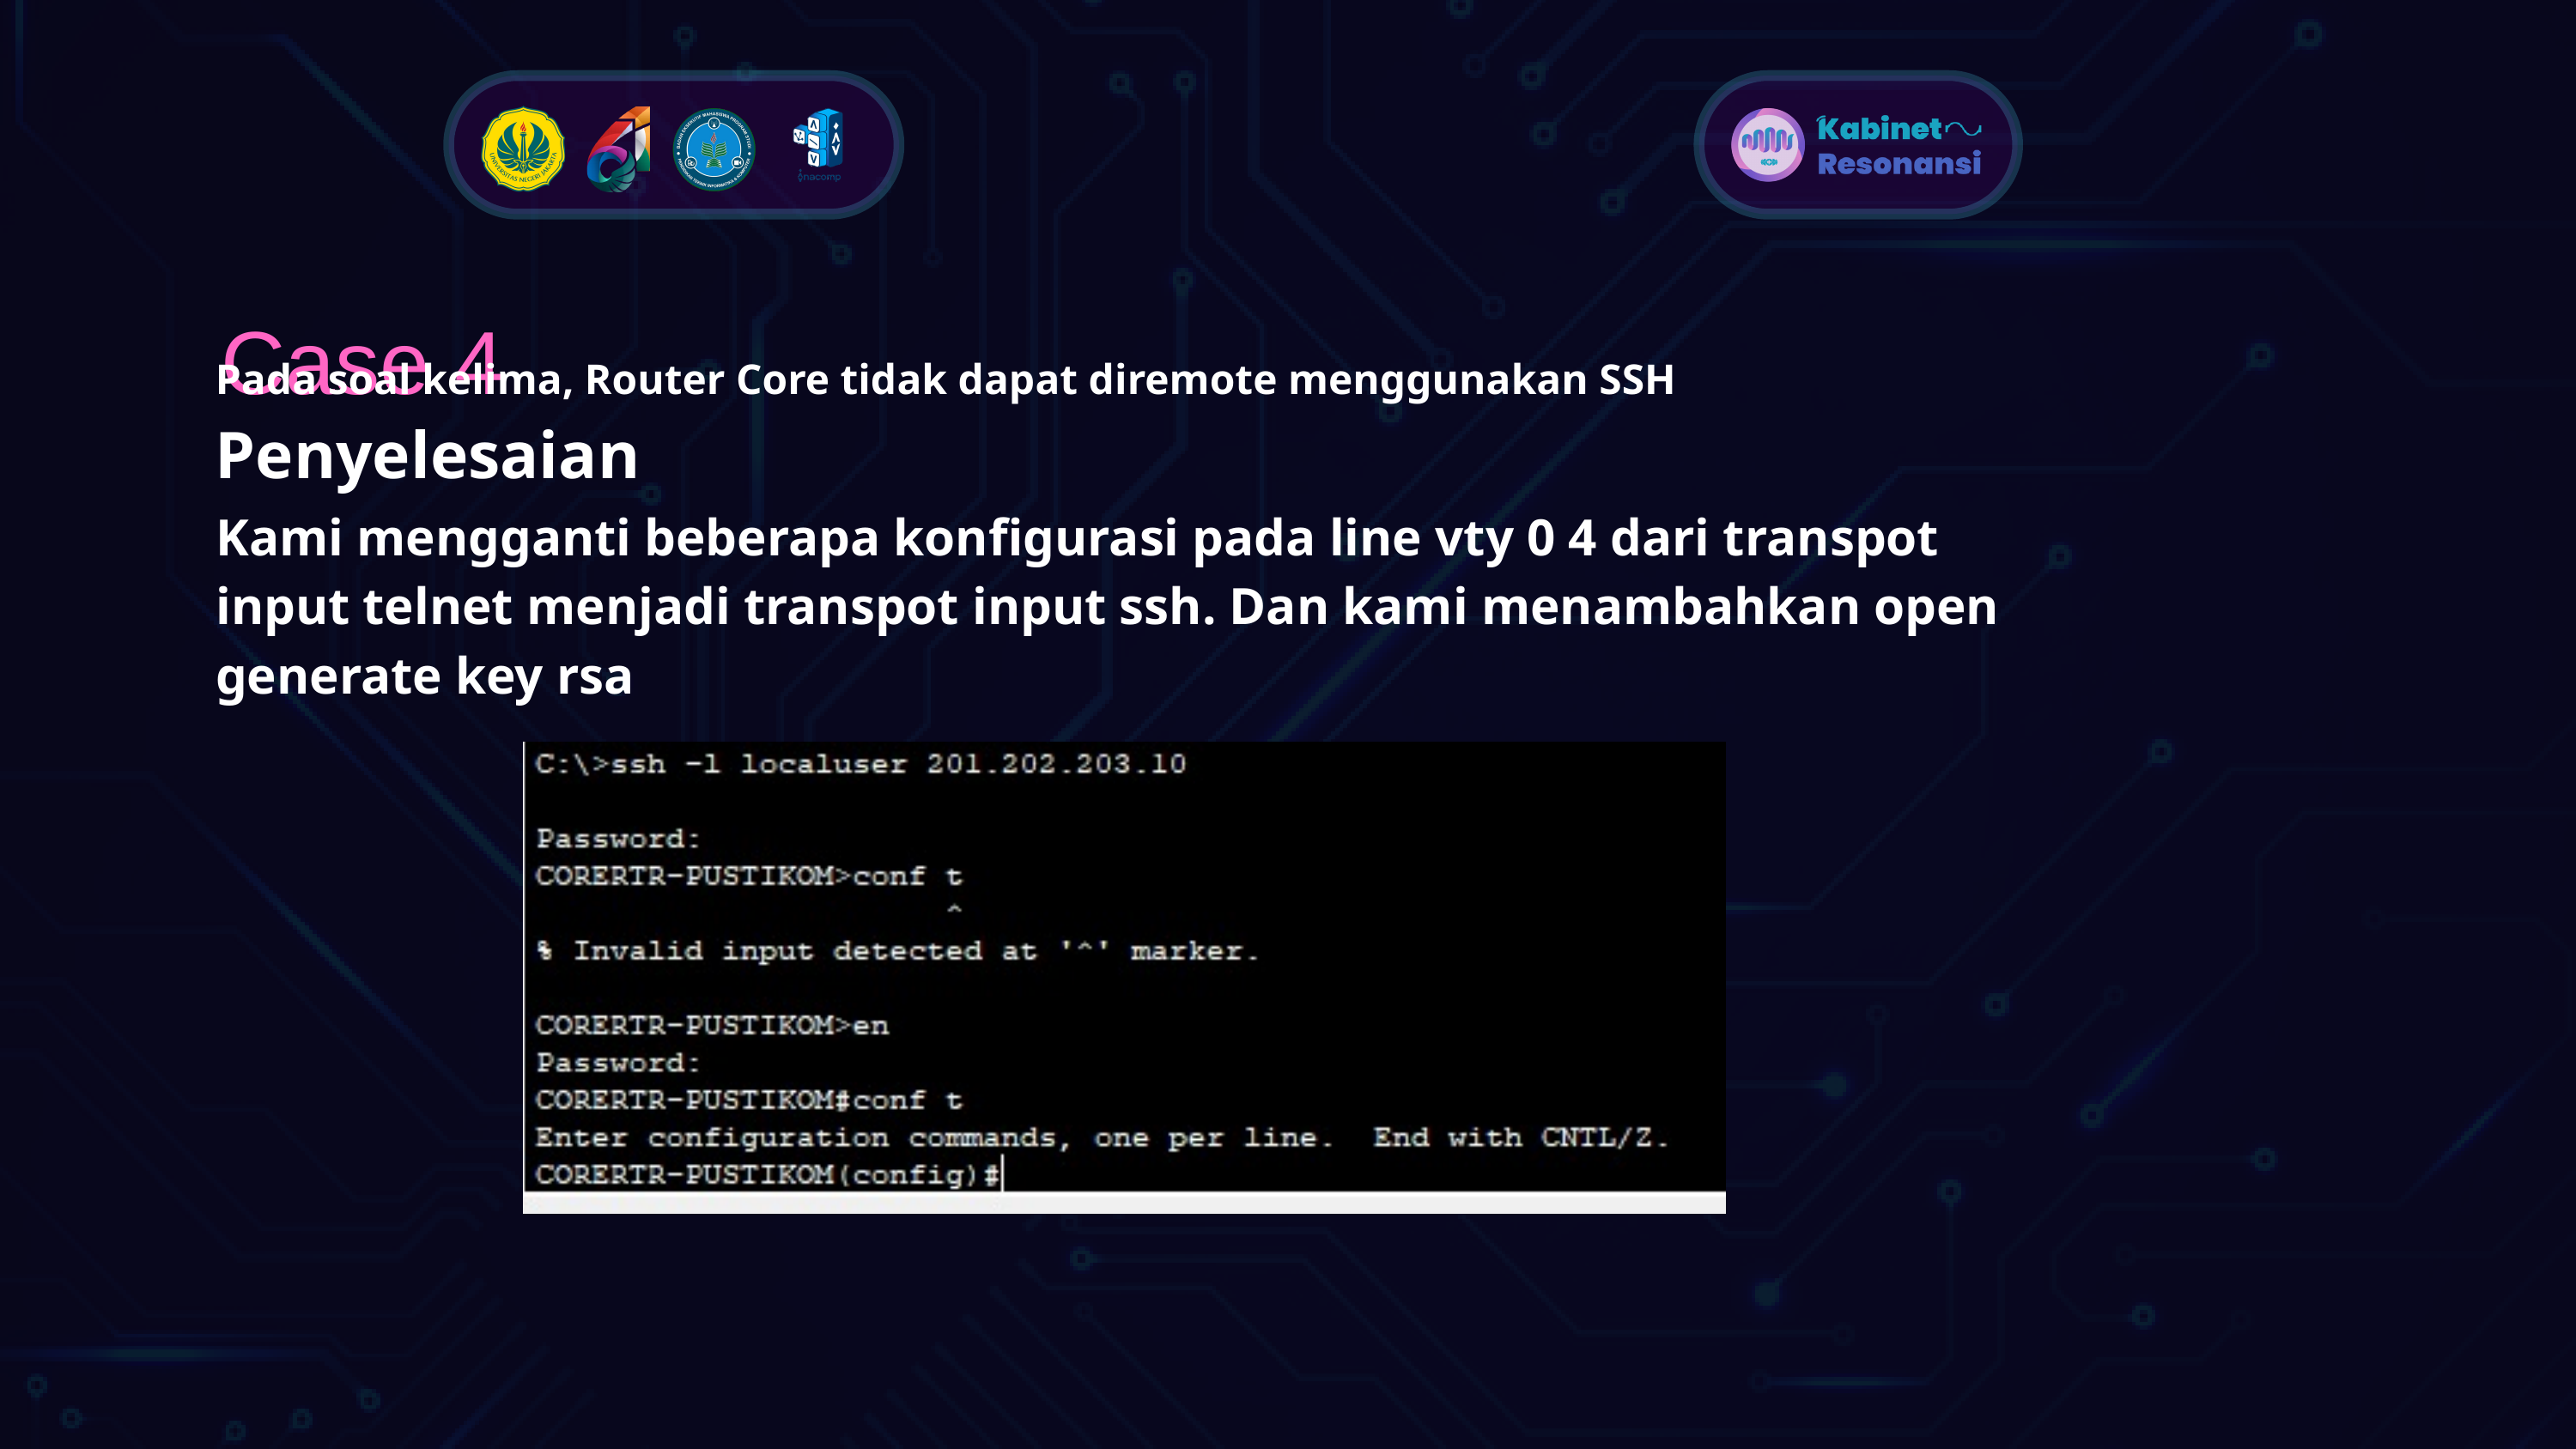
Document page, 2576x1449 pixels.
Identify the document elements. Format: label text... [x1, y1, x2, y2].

text_box Kami mengganti beberapa konfigurasi pada line vty 0 4 dari transpot input telnet menjadi transpot input ssh. Dan kami menambahkan open generate key rsa [180, 496, 2002, 705]
text_box Case 4 [178, 52, 547, 412]
text_box Penyelesaian [180, 423, 1374, 493]
text_box Pada soal kelima, Router Core tidak dapat diremote menggunakan SSH [180, 333, 2136, 403]
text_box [448, 54, 900, 215]
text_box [1698, 54, 2018, 215]
text_box [0, 0, 2576, 1449]
picture [523, 742, 1727, 1214]
